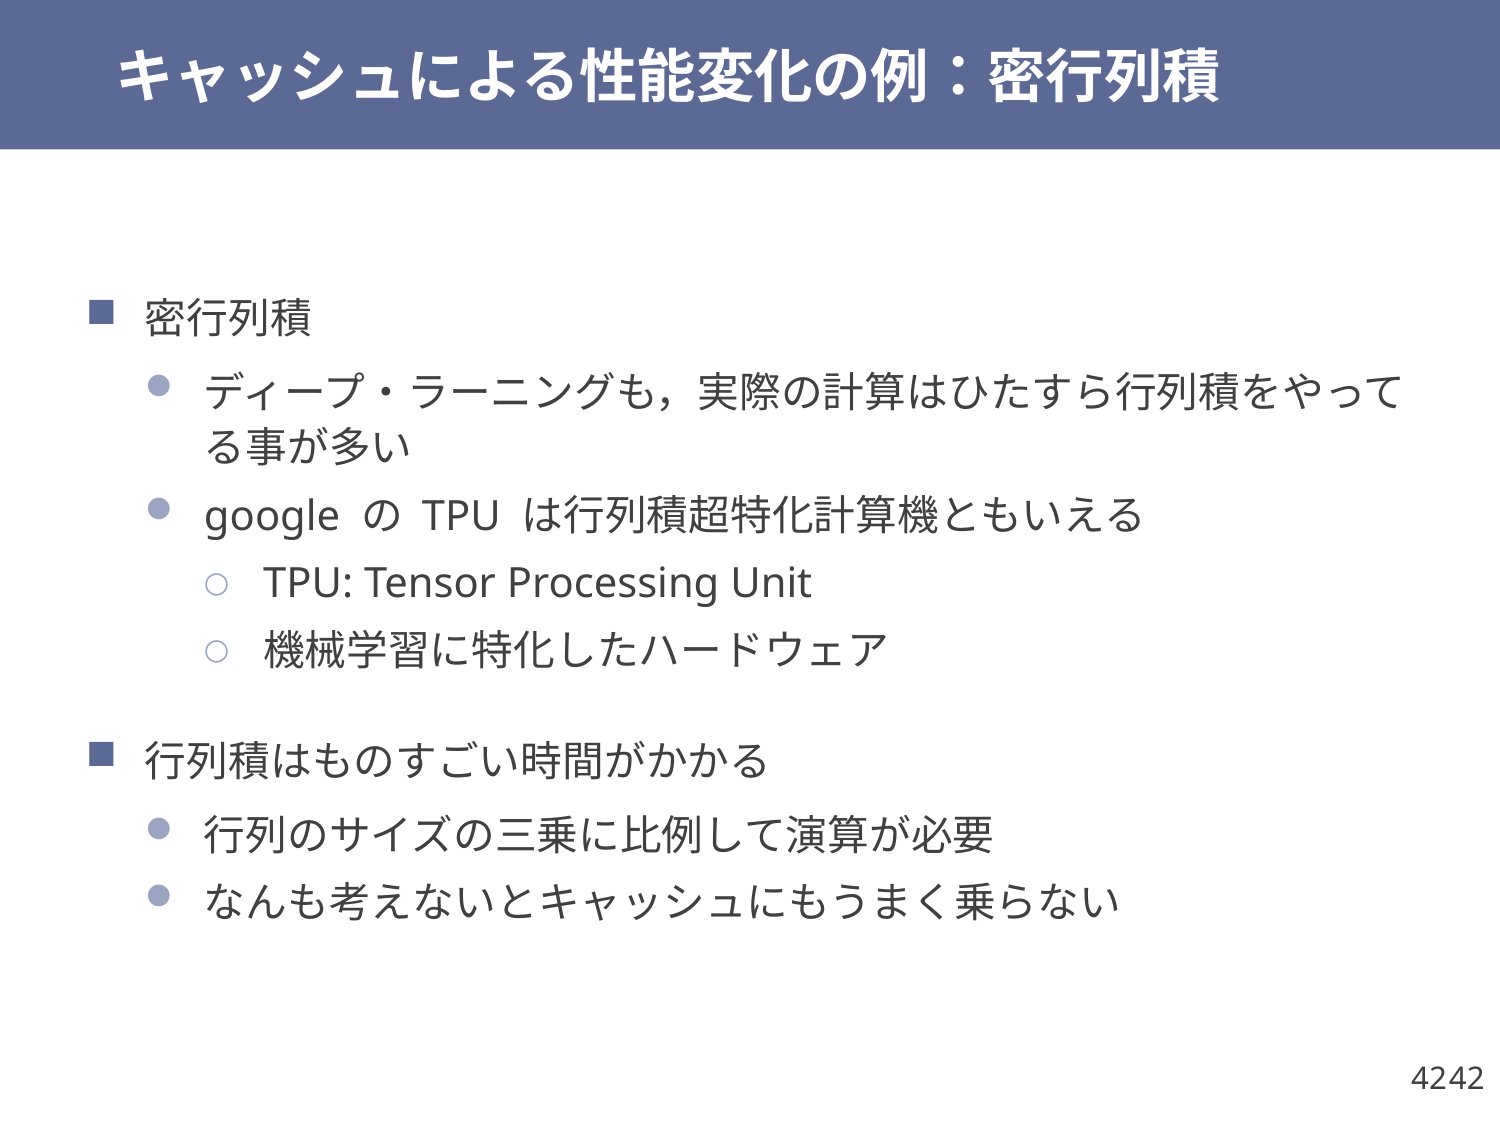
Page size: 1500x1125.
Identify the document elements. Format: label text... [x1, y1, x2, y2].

list 密行列積 ディープ・ラーニングも，実際の計算はひたすら行列積をやってる事が多い google の TPU は行列積超特化計算機ともいえる TPU: Tensor Processing Unit 機械学習に特化したハードウェア 行列積はものすごい時間がかかる 行列のサイズの三乗に比例して演算が必要 なんも考えないとキャッシュにもうまく乗らない [70, 178, 1459, 1036]
slide_number 42 [1399, 1034, 1500, 1125]
title キャッシュによる性能変化の例：密行列積 [100, 0, 1500, 150]
